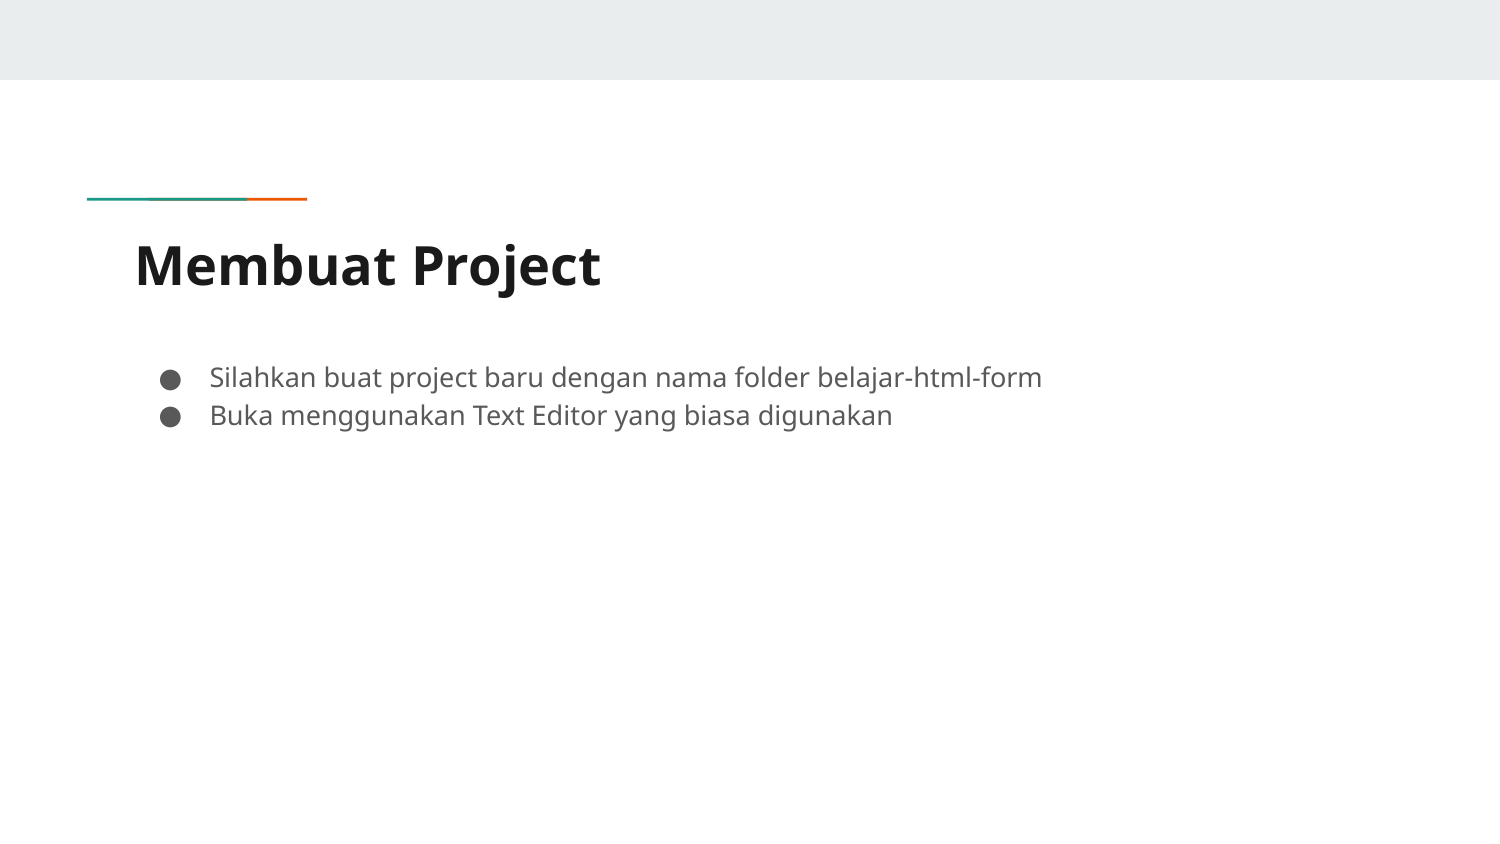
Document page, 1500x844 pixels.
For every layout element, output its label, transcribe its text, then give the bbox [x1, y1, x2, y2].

list Silahkan buat project baru dengan nama folder belajar-html-form Buka menggunakan Text Editor yang biasa digunakan [119, 341, 1381, 712]
title Membuat Project [119, 216, 1381, 305]
